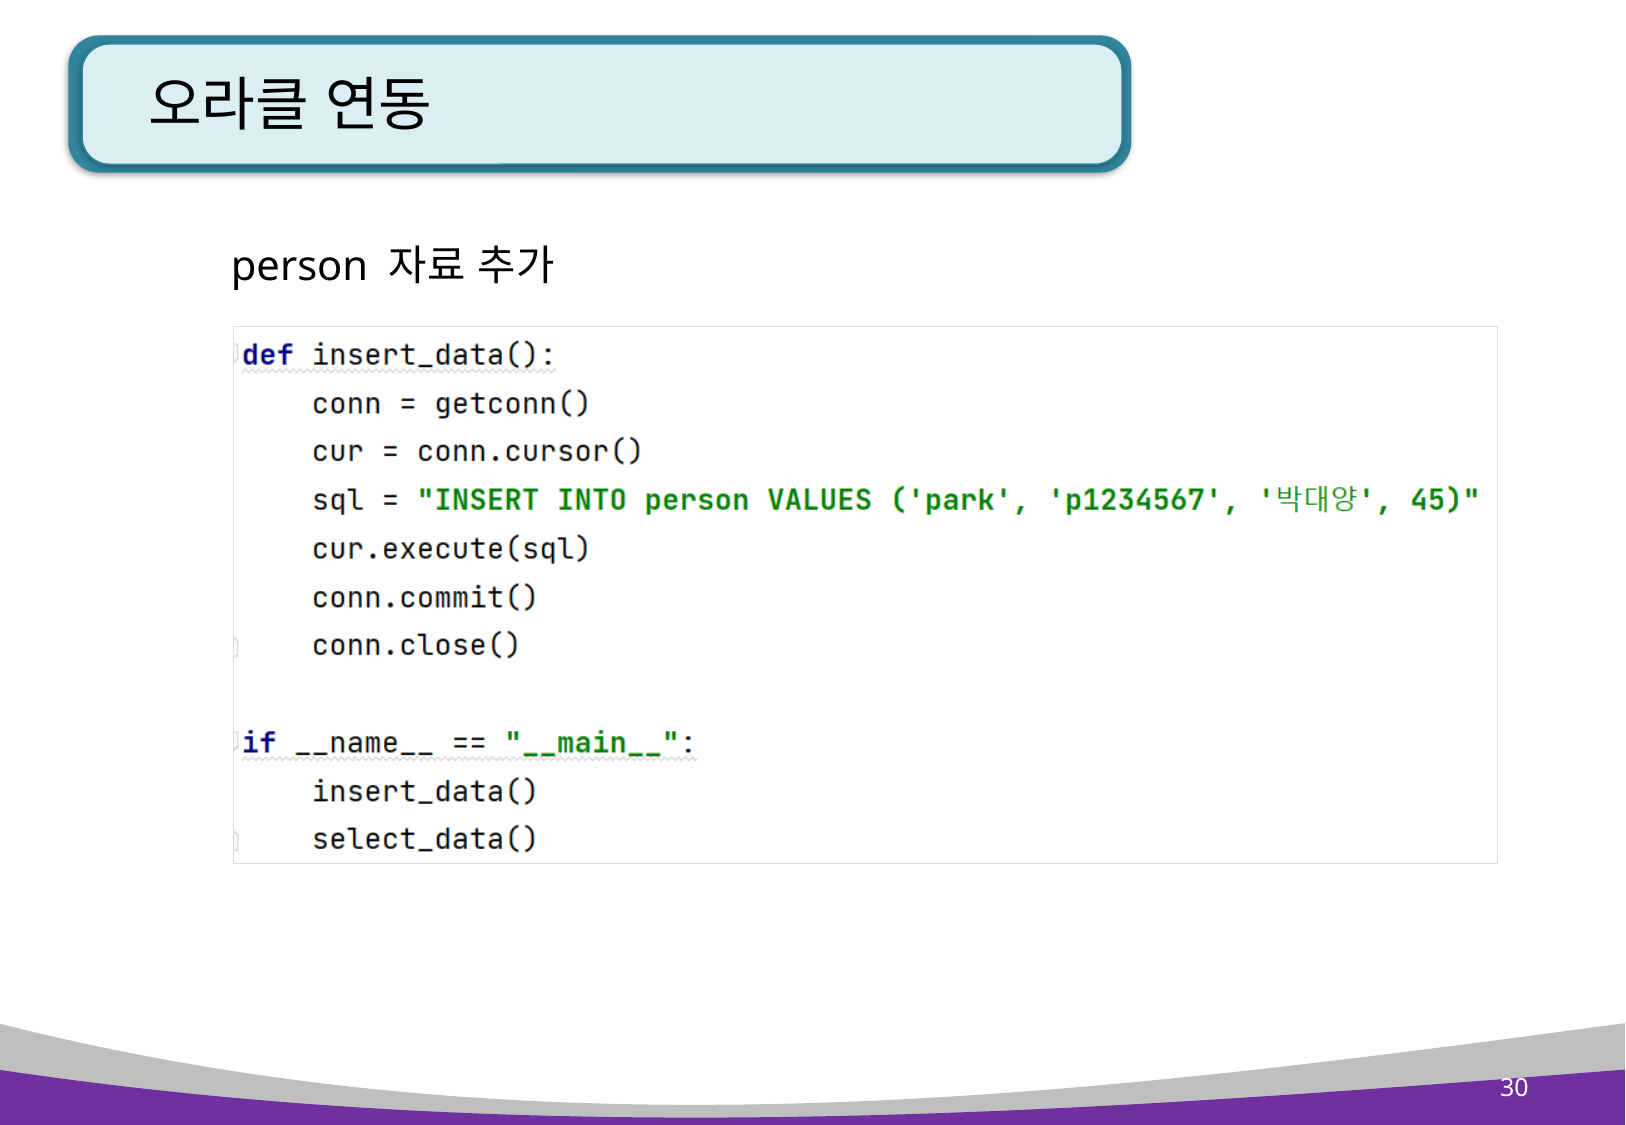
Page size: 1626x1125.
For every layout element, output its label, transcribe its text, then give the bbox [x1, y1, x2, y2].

title 오라클 연동 [103, 32, 1121, 173]
picture [233, 325, 1498, 864]
slide_number 30 [1452, 1058, 1544, 1119]
text_box person 자료 추가 [216, 231, 654, 297]
